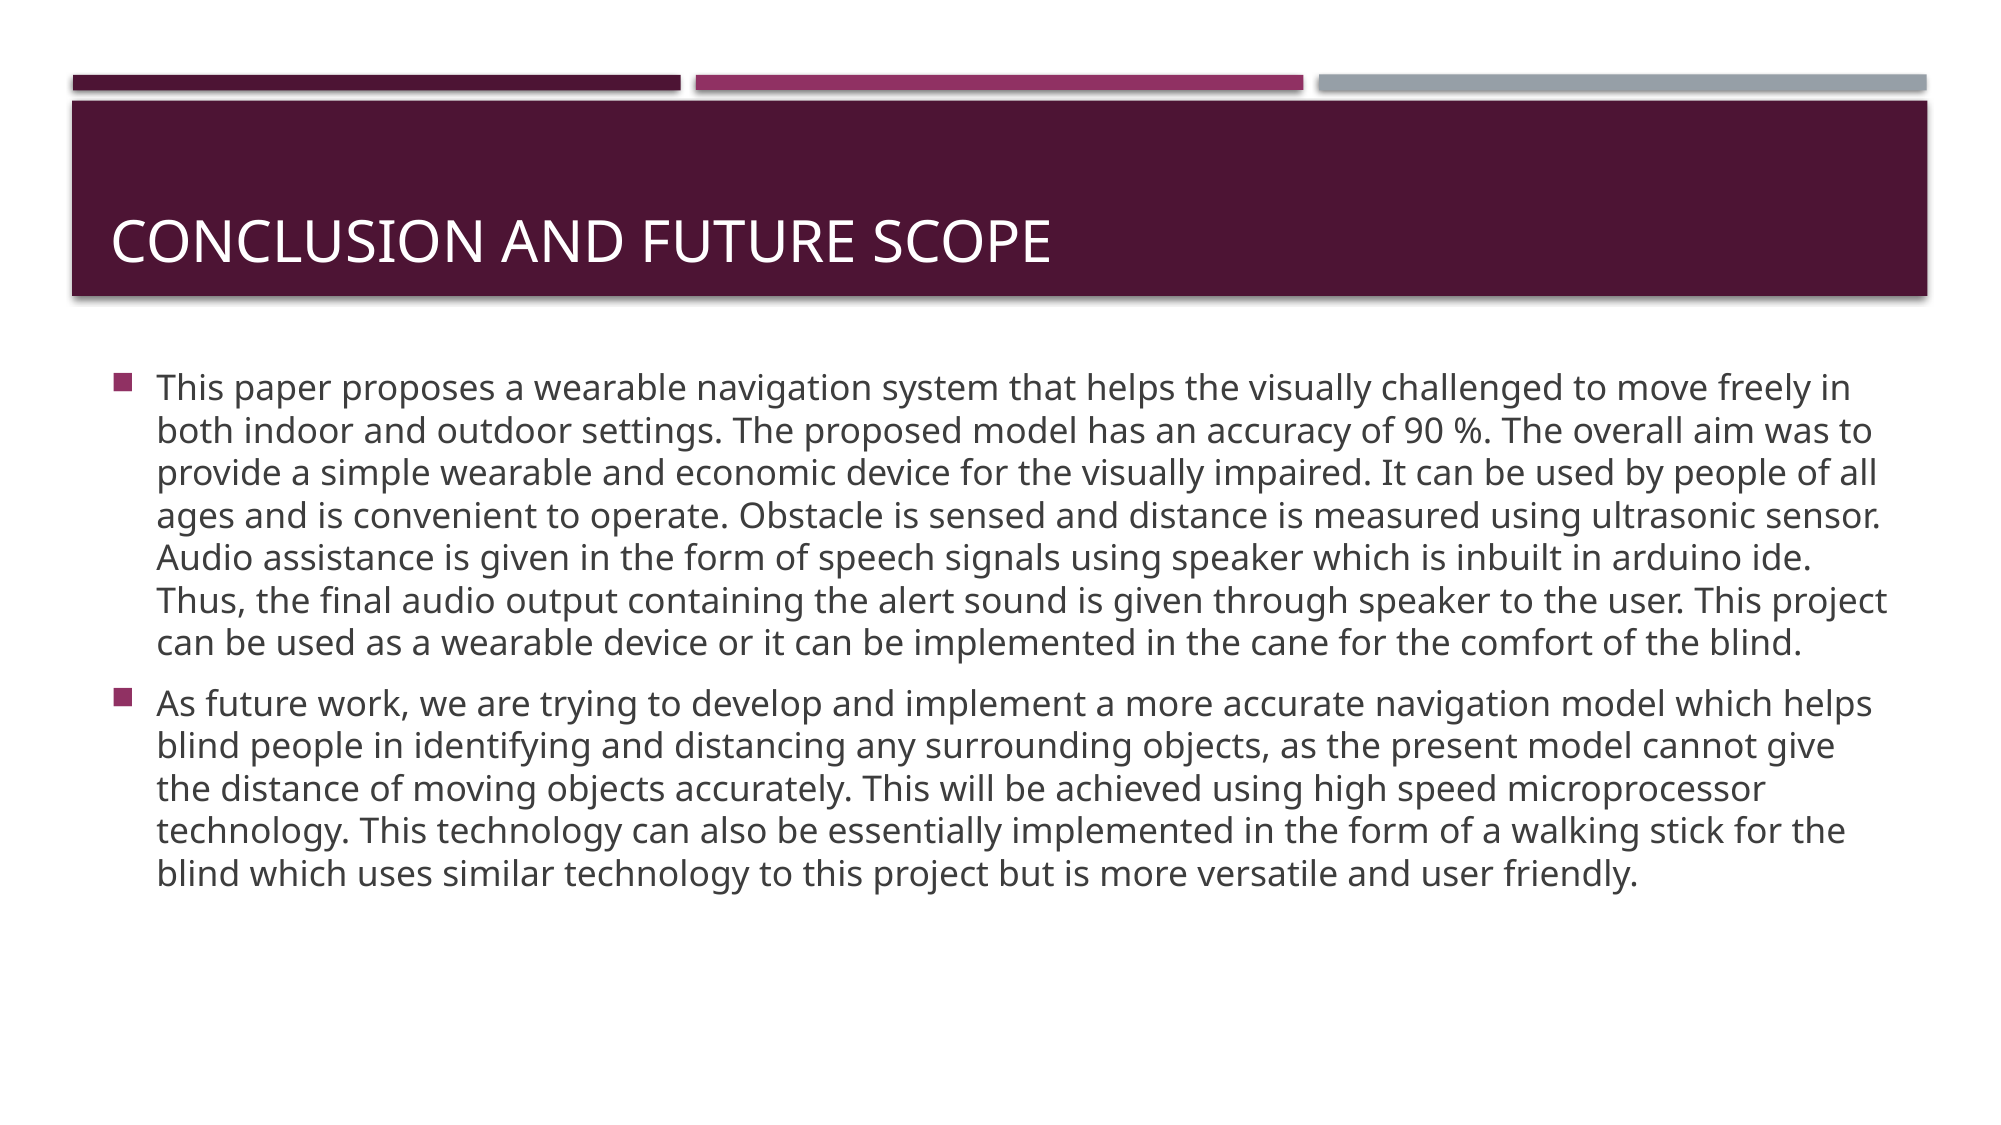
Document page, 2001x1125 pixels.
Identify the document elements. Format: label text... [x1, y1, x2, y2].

list This paper proposes a wearable navigation system that helps the visually challenged to move freely in both indoor and outdoor settings. The proposed model has an accuracy of 90 %. The overall aim was to provide a simple wearable and economic device for the visually impaired. It can be used by people of all ages and is convenient to operate. Obstacle is sensed and distance is measured using ultrasonic sensor. Audio assistance is given in the form of speech signals using speaker which is inbuilt in arduino ide. Thus, the final audio output containing the alert sound is given through speaker to the user. This project can be used as a wearable device or it can be implemented in the cane for the comfort of the blind. As future work, we are trying to develop and implement a more accurate navigation model which helps blind people in identifying and distancing any surrounding objects, as the present model cannot give the distance of moving objects accurately. This will be achieved using high speed microprocessor technology. This technology can also be essentially implemented in the form of a walking stick for the blind which uses similar technology to this project but is more versatile and user friendly. [95, 357, 1905, 962]
title conclusion and future scope [95, 115, 1905, 282]
